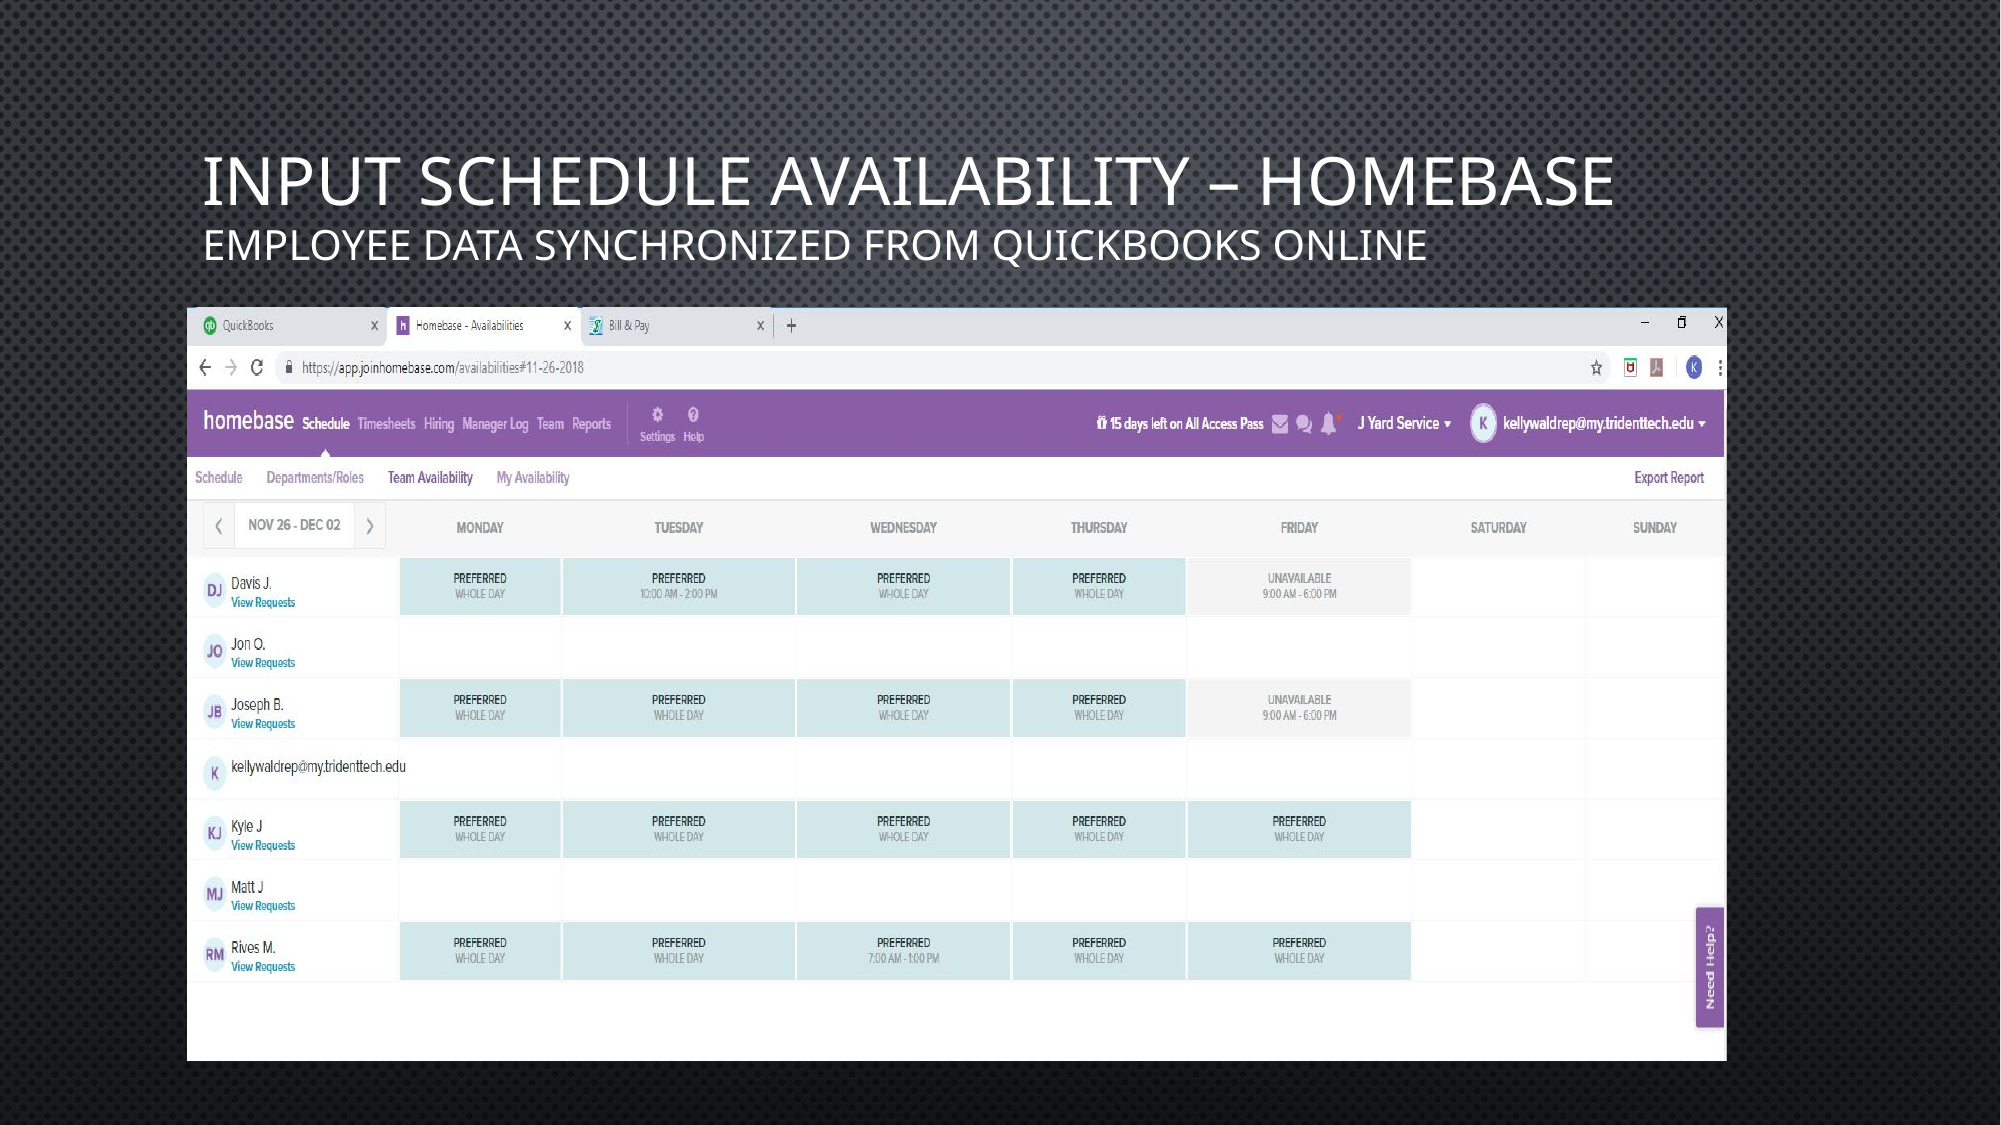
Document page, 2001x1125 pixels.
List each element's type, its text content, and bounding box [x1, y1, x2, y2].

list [186, 307, 1727, 1062]
title Input Schedule Availability – Homebase Employee Data Synchronized from Quickbooks Online [187, 99, 1813, 308]
